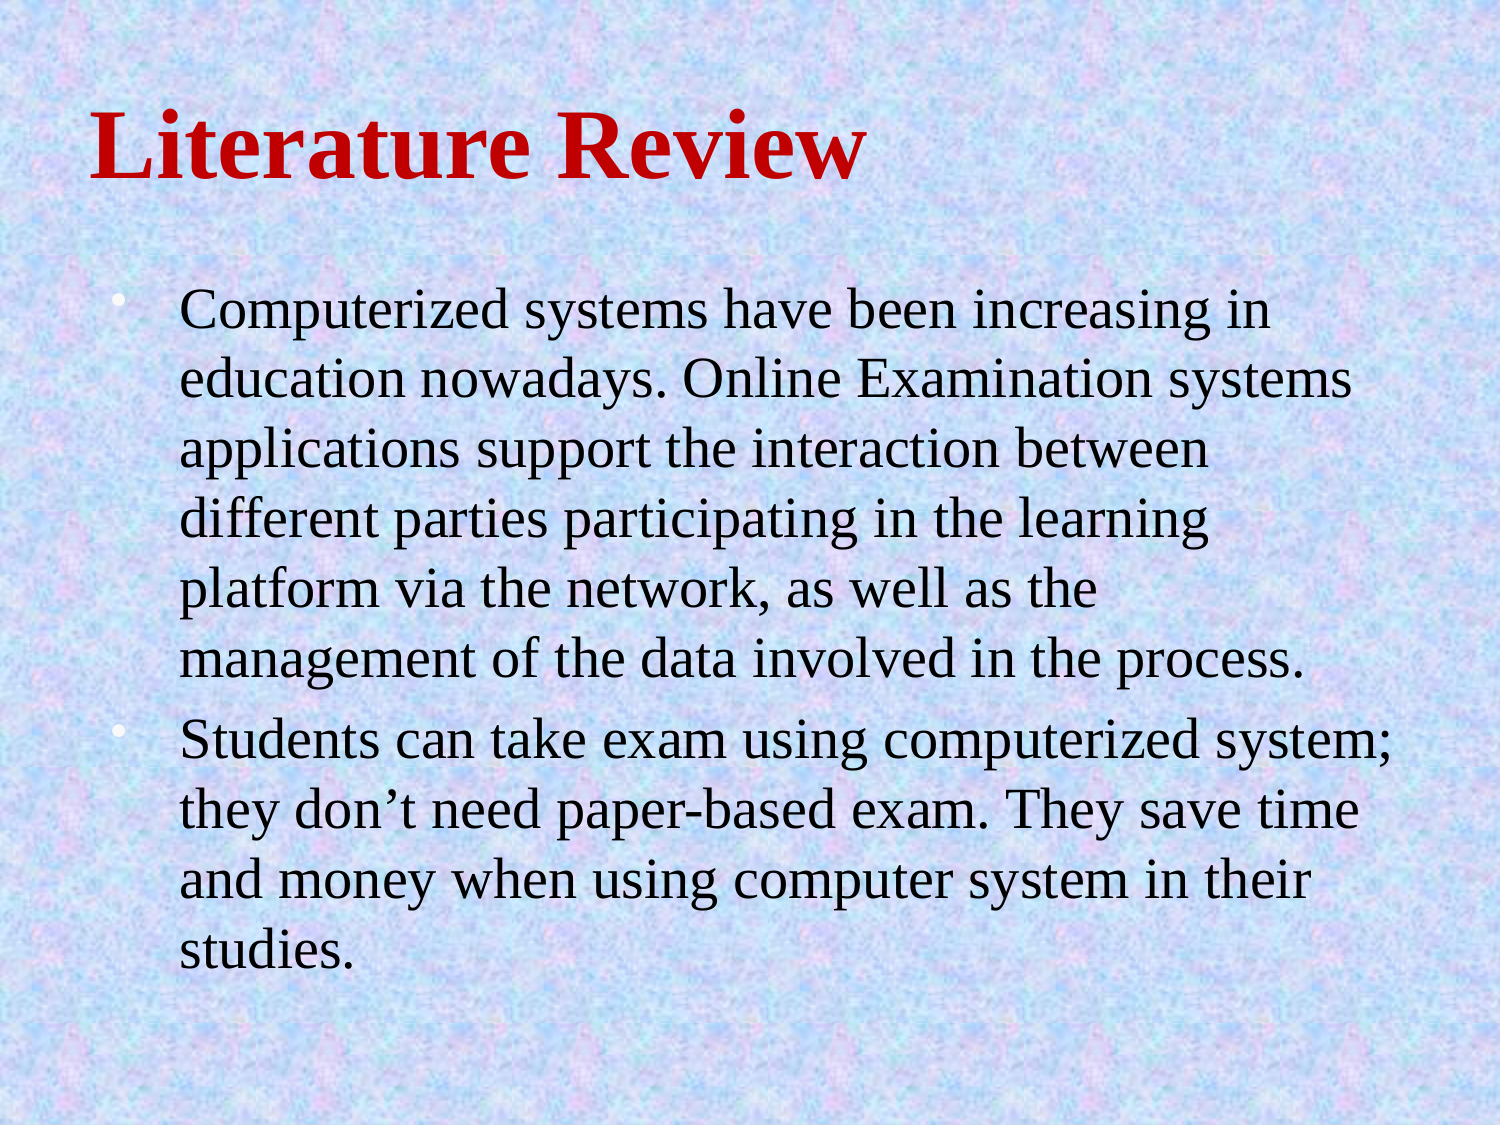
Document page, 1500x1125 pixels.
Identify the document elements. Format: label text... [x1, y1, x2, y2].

list Computerized systems have been increasing in education nowadays. Online Examination systems applications support the interaction between different parties participating in the learning platform via the network, as well as the management of the data involved in the process. Students can take exam using computerized system; they don’t need paper-based exam. They save time and money when using computer system in their studies. [75, 262, 1425, 1035]
picture [0, 0, 1500, 1125]
title Literature Review [75, 45, 1425, 233]
